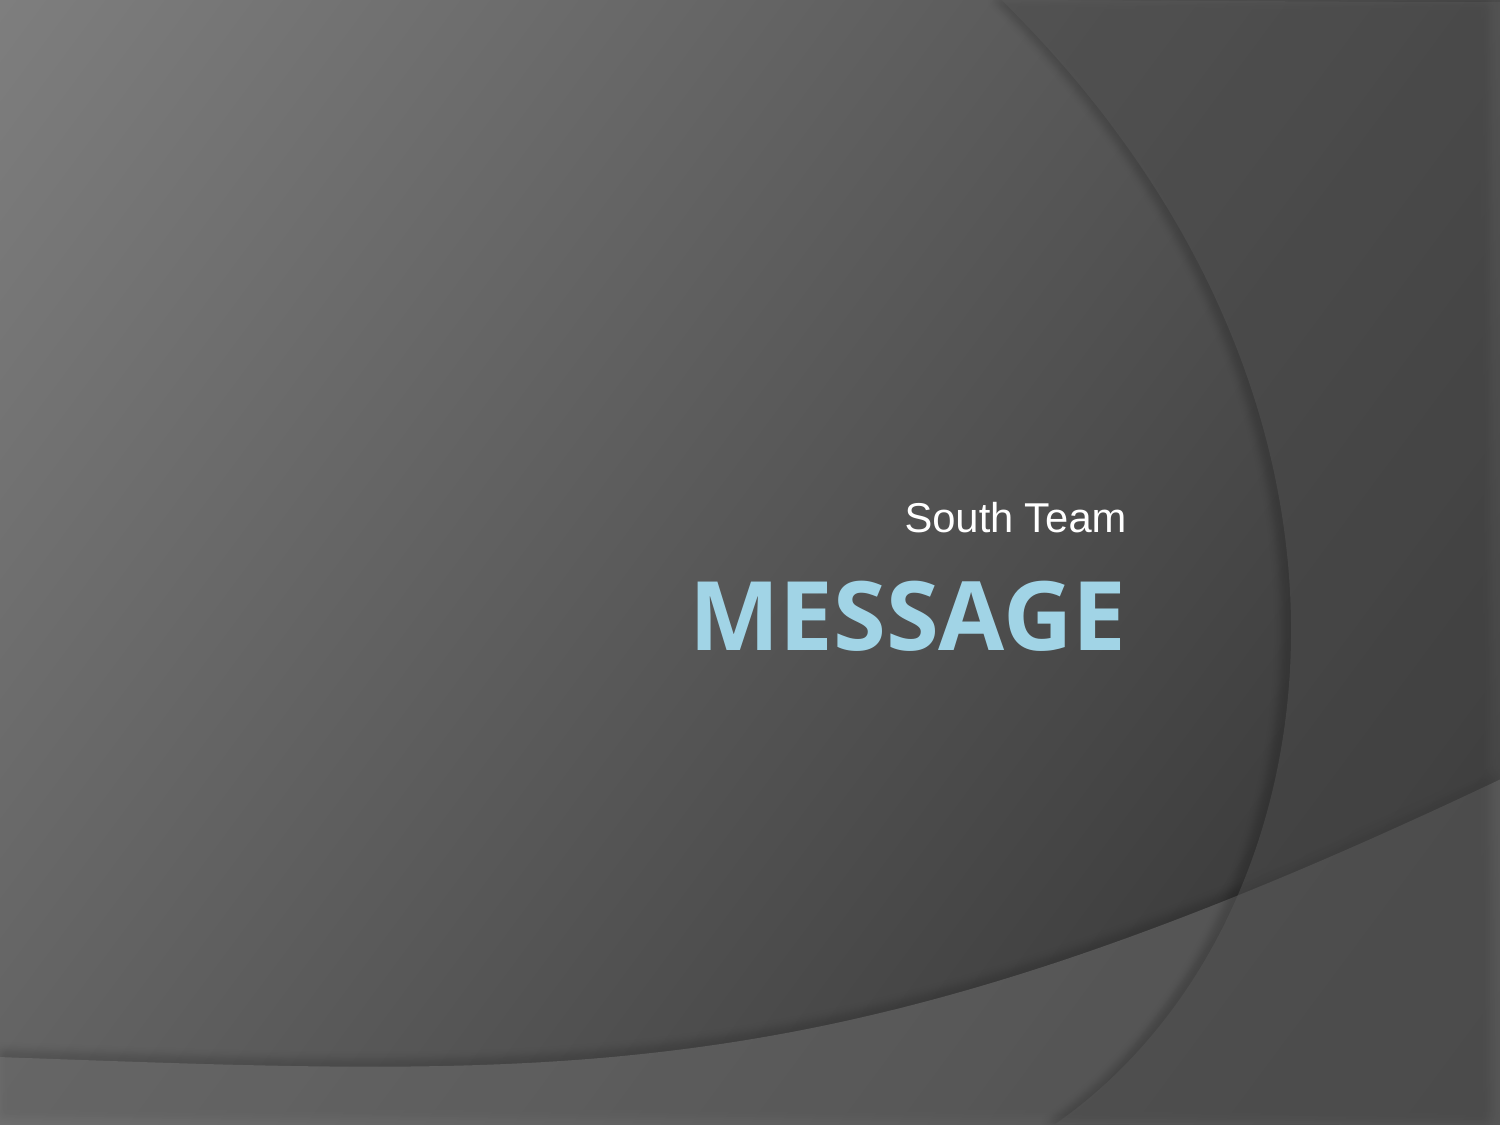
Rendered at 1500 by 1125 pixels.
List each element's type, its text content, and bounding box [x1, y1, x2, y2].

subtitle South Team [71, 253, 1134, 541]
title Message [70, 547, 1134, 925]
